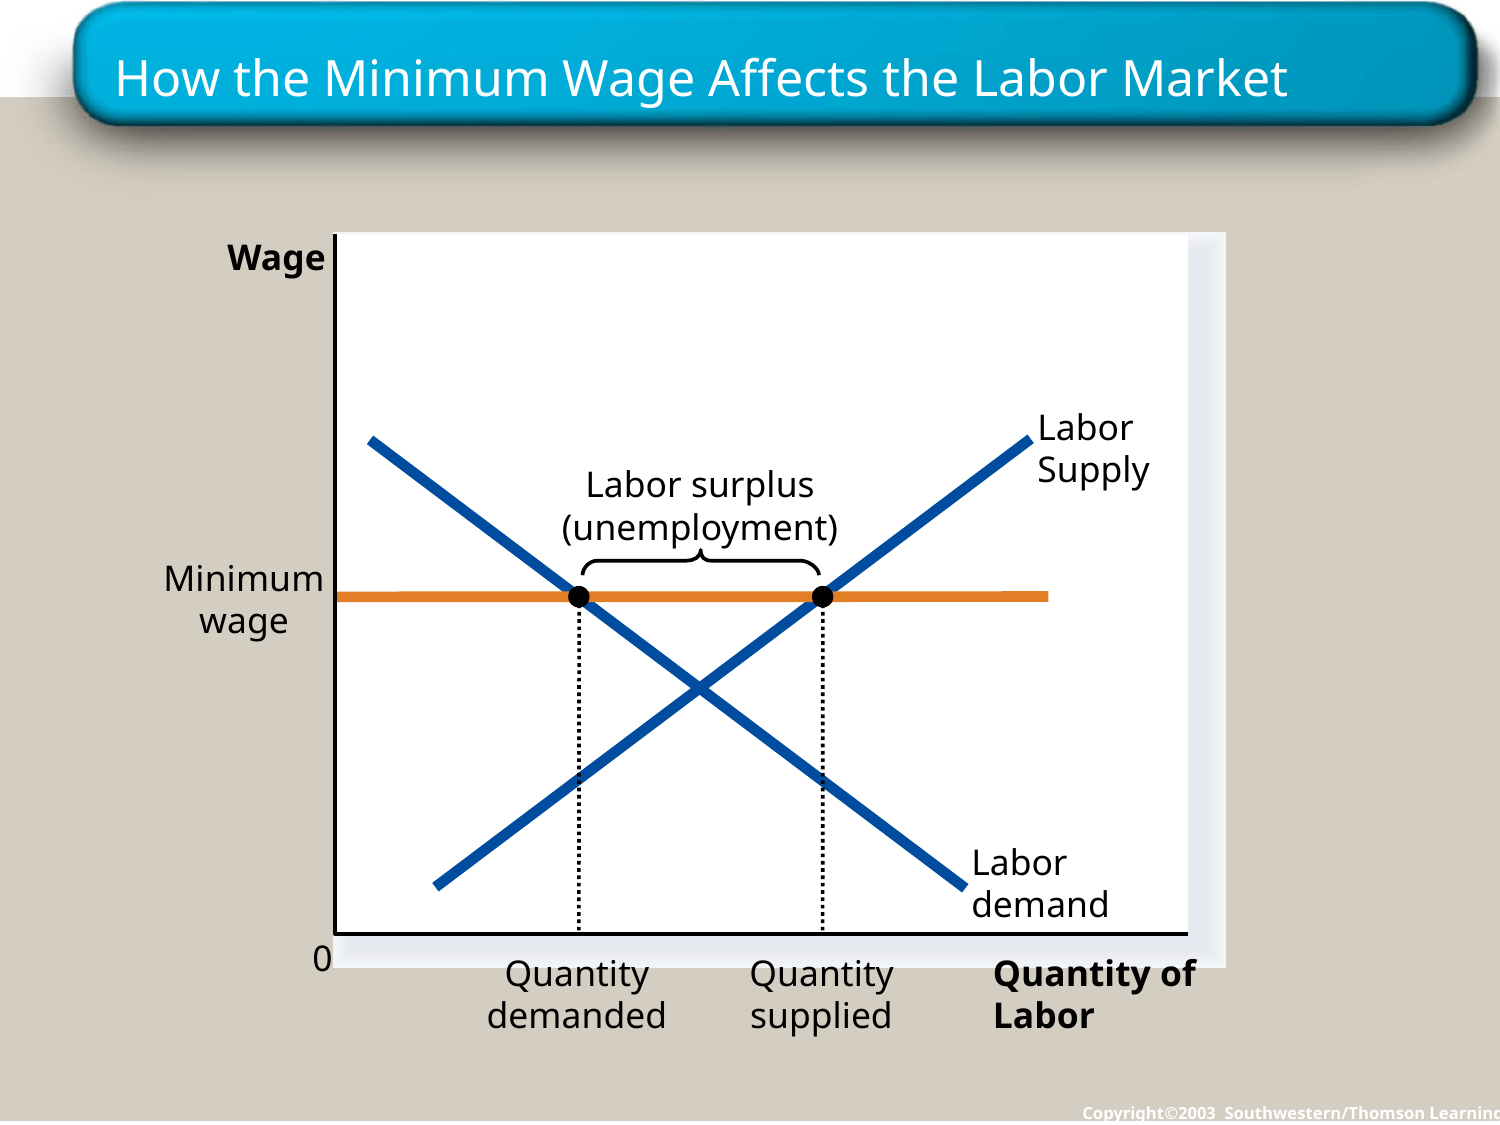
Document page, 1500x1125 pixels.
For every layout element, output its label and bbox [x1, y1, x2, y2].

text_box [492, 585, 662, 1036]
picture [0, 0, 1500, 1121]
text_box [435, 404, 1149, 888]
text_box [755, 585, 888, 1036]
text_box [171, 555, 1049, 642]
text_box [369, 439, 1106, 925]
